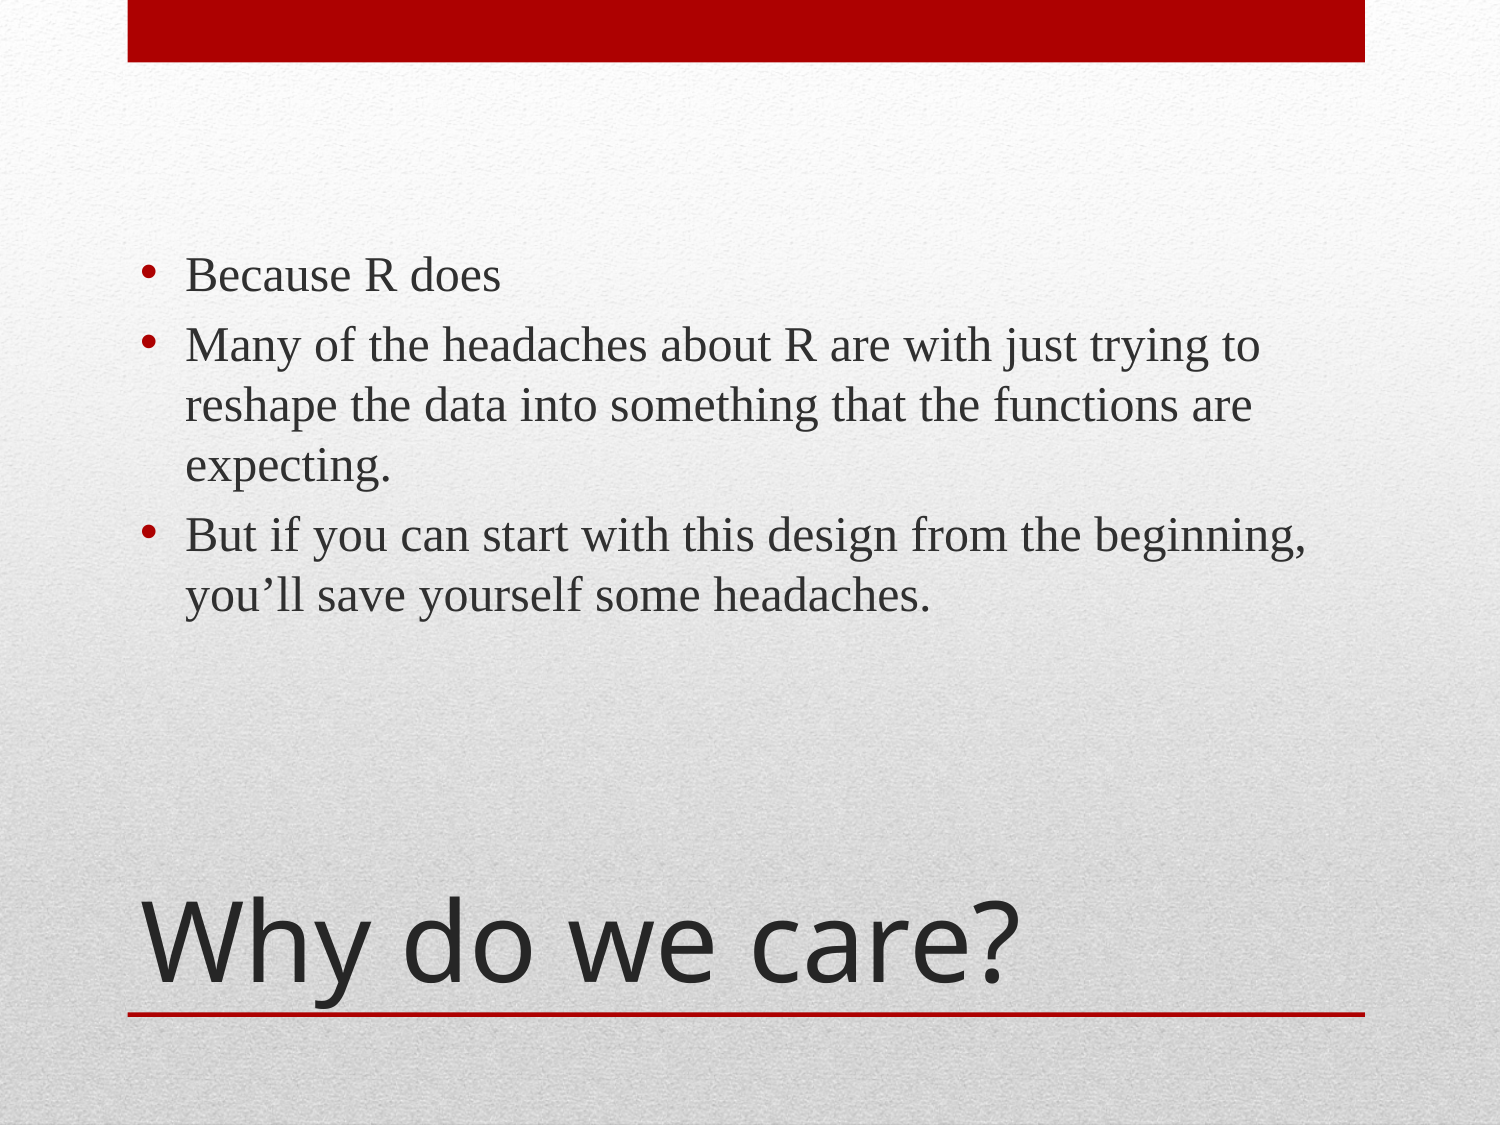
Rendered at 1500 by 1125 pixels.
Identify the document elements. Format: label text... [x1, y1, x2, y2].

title Why do we care? [125, 750, 1238, 1013]
list Because R does Many of the headaches about R are with just trying to reshape the data into something that the functions are expecting. But if you can start with this design from the beginning, you’ll save yourself some headaches. [125, 112, 1363, 750]
